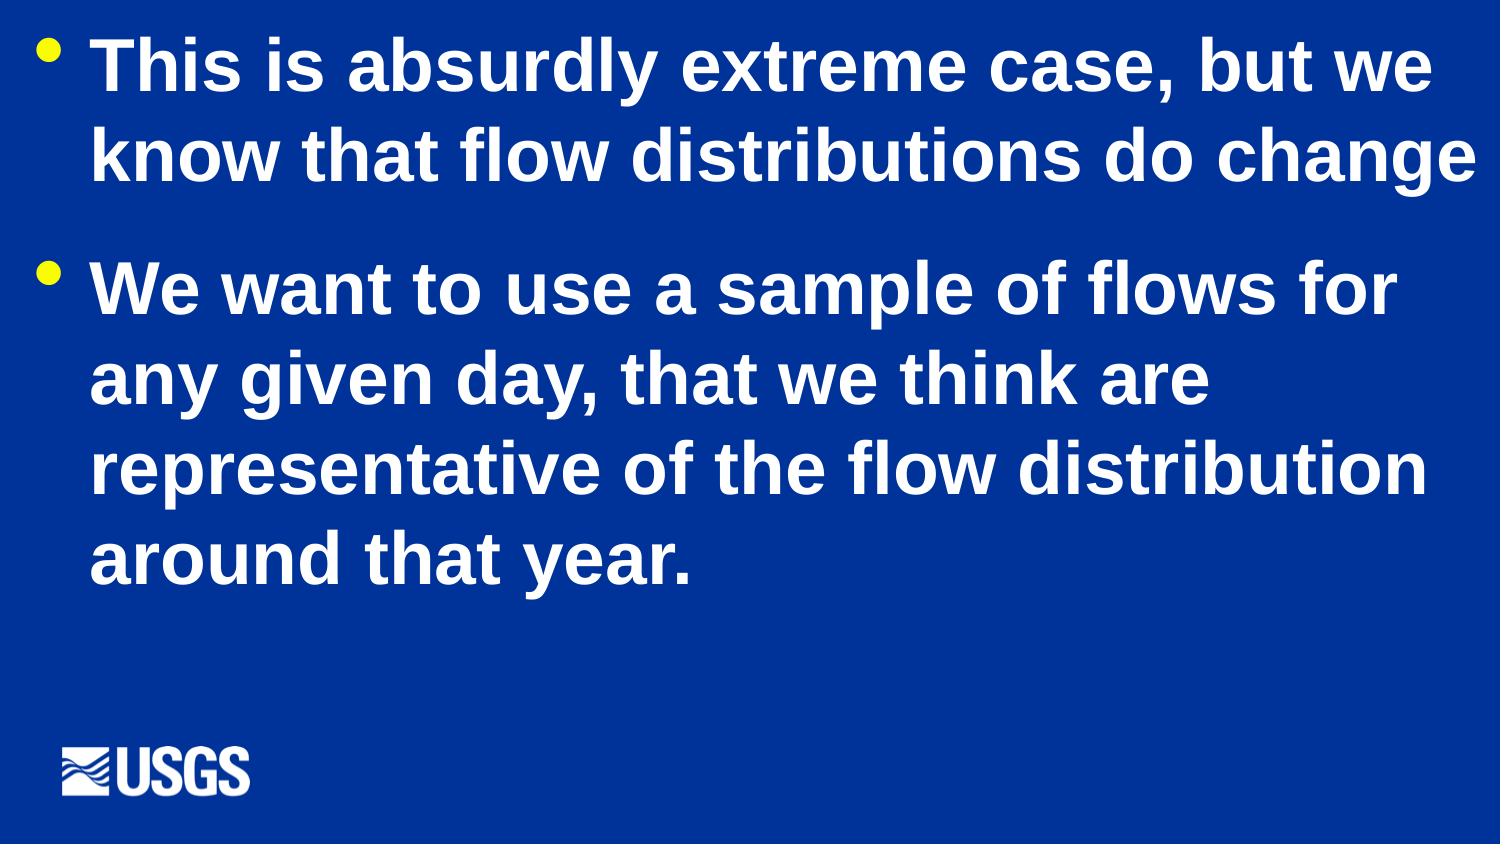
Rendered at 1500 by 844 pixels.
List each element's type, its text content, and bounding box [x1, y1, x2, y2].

list This is absurdly extreme case, but we know that flow distributions do change We want to use a sample of flows for any given day, that we think are representative of the flow distribution around that year. [25, 9, 1500, 722]
